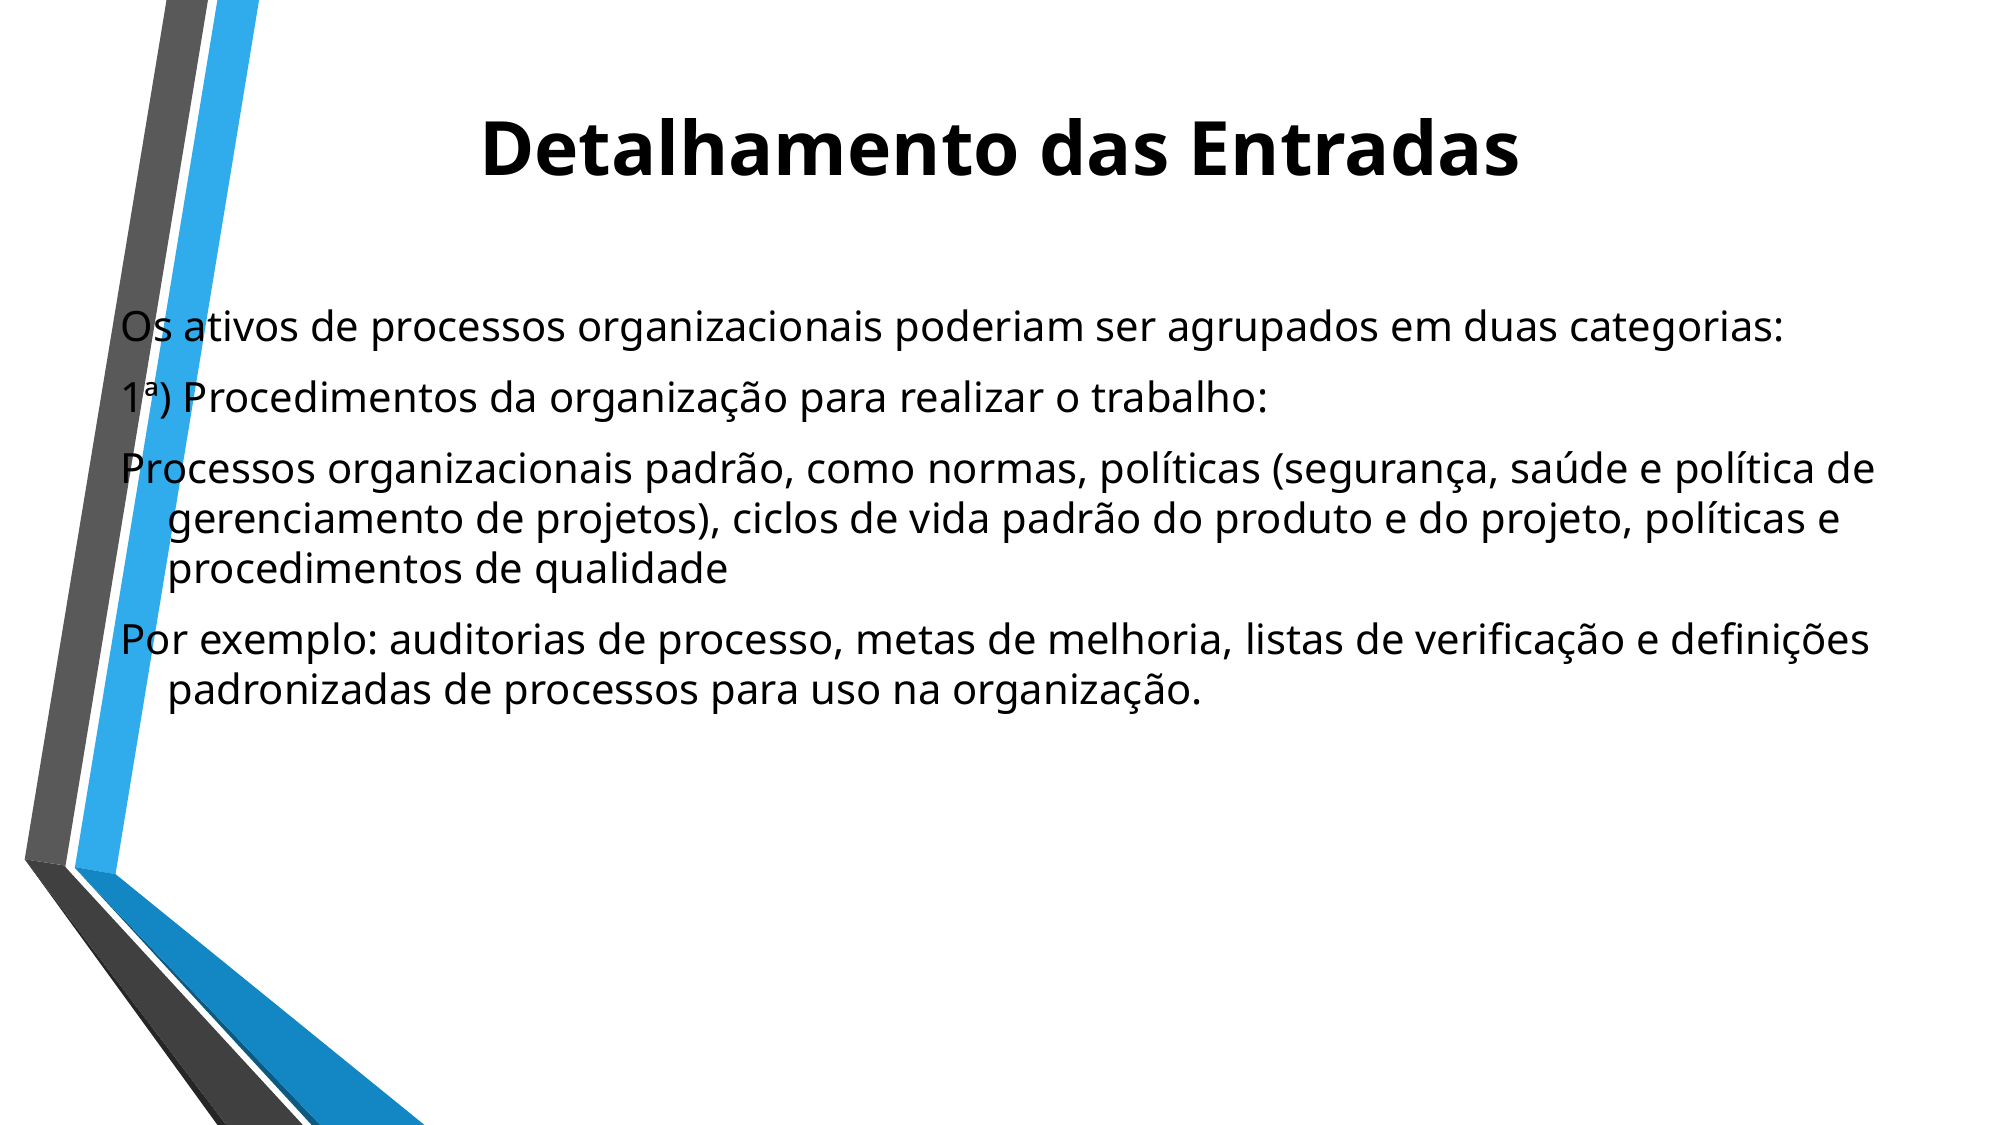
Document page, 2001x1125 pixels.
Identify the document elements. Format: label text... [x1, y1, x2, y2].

title Detalhamento das Entradas [105, 52, 1895, 240]
list Os ativos de processos organizacionais poderiam ser agrupados em duas categorias: 1ª) Procedimentos da organização para realizar o trabalho: Processos organizacionais padrão, como normas, políticas (segurança, saúde e política de gerenciamento de projetos), ciclos de vida padrão do produto e do projeto, políticas e procedimentos de qualidade Por exemplo: auditorias de processo, metas de melhoria, listas de verificação e definições padronizadas de processos para uso na organização. [105, 292, 1895, 1014]
